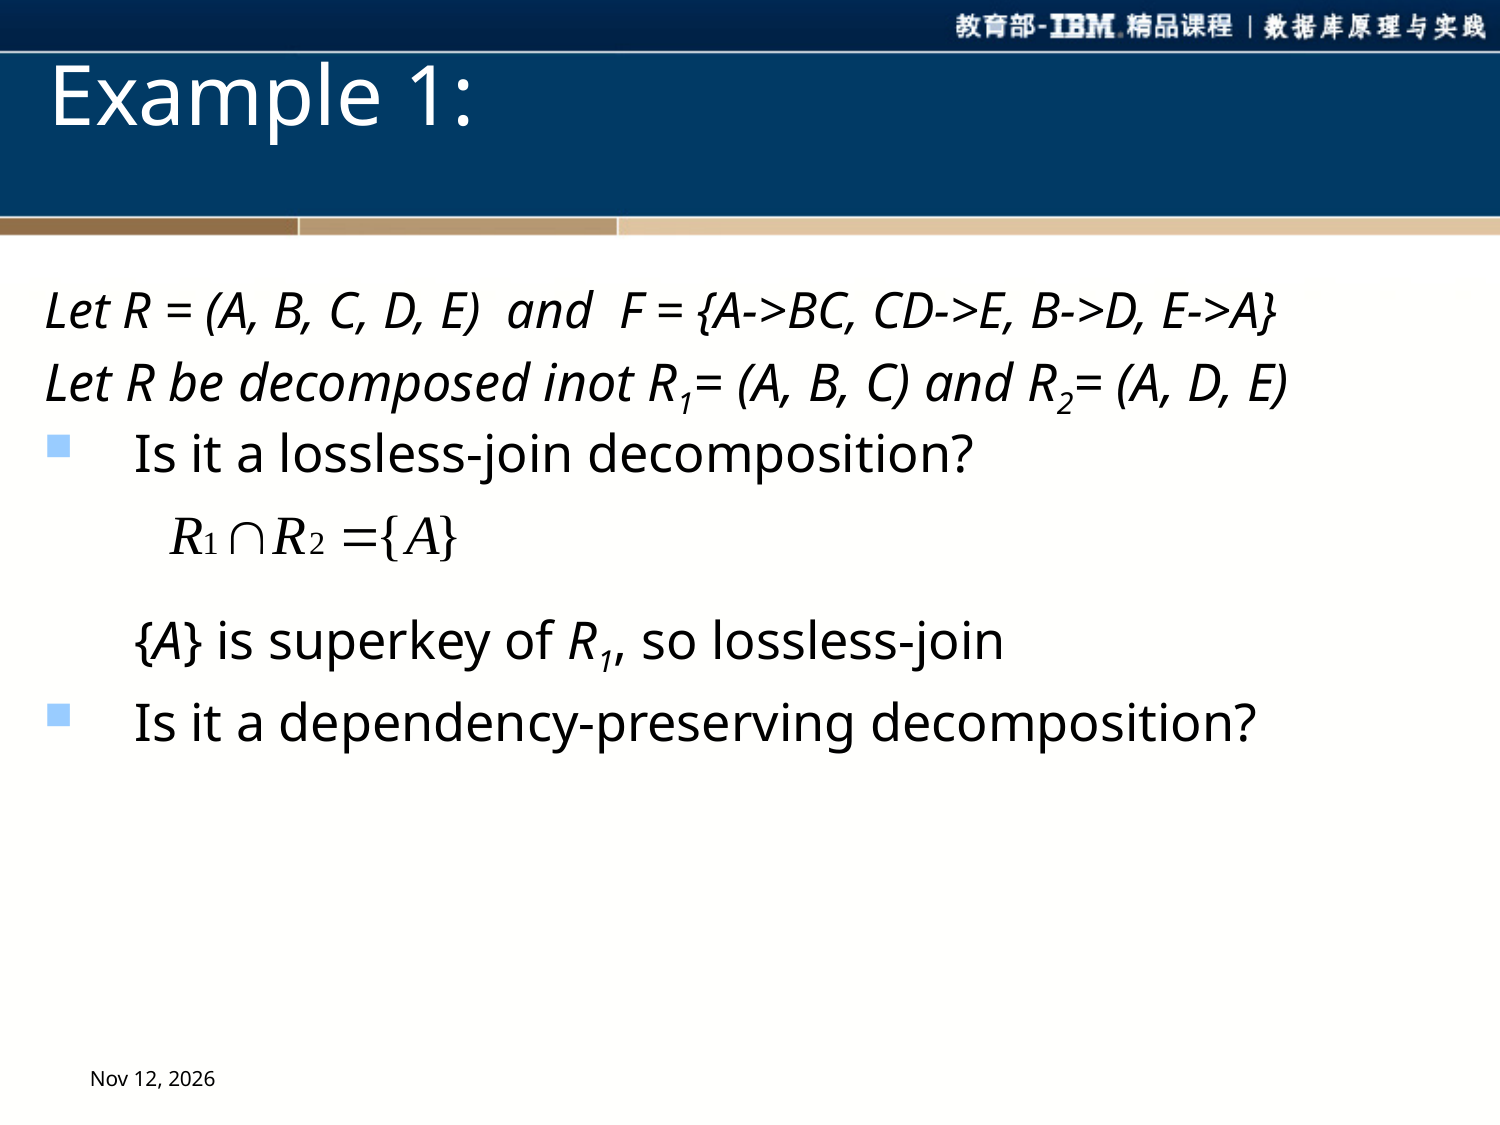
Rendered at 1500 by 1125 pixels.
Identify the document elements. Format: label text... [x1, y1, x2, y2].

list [159, 503, 469, 578]
picture [0, 0, 1500, 1125]
list Let R = (A, B, C, D, E) and F = {A->BC, CD->E, B->D, E->A} Let R be decomposed inot R1= (A, B, C) and R2= (A, D, E) Is it a lossless-join decomposition? {A} is superkey of R1, so lossless-join Is it a dependency-preserving decomposition? [29, 271, 1410, 968]
title Example 1: [33, 22, 1239, 162]
